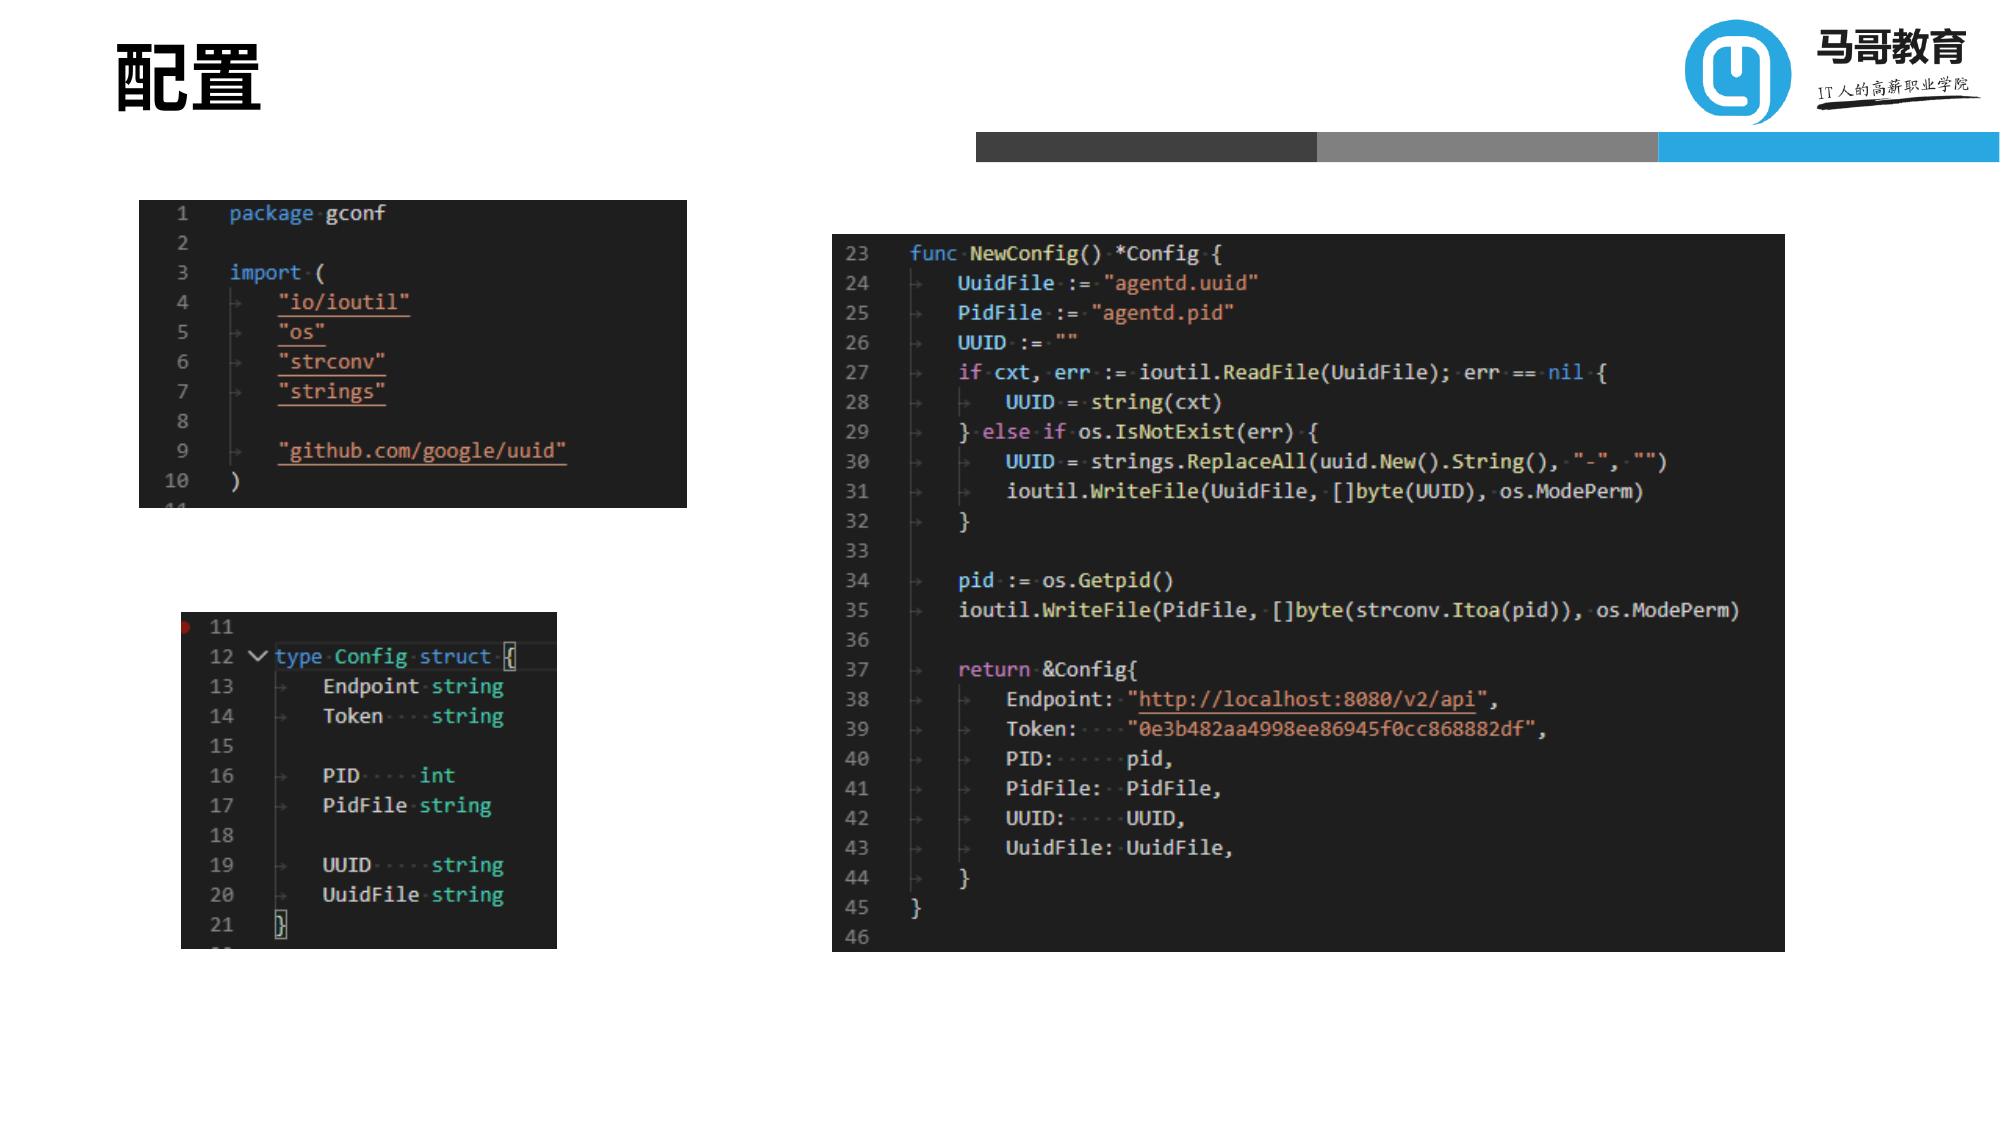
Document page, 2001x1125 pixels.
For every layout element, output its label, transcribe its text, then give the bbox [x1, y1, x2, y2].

picture [139, 199, 687, 509]
picture [832, 234, 1785, 952]
title 配置 [99, 27, 1274, 124]
picture [1671, 0, 2001, 206]
picture [181, 612, 558, 949]
